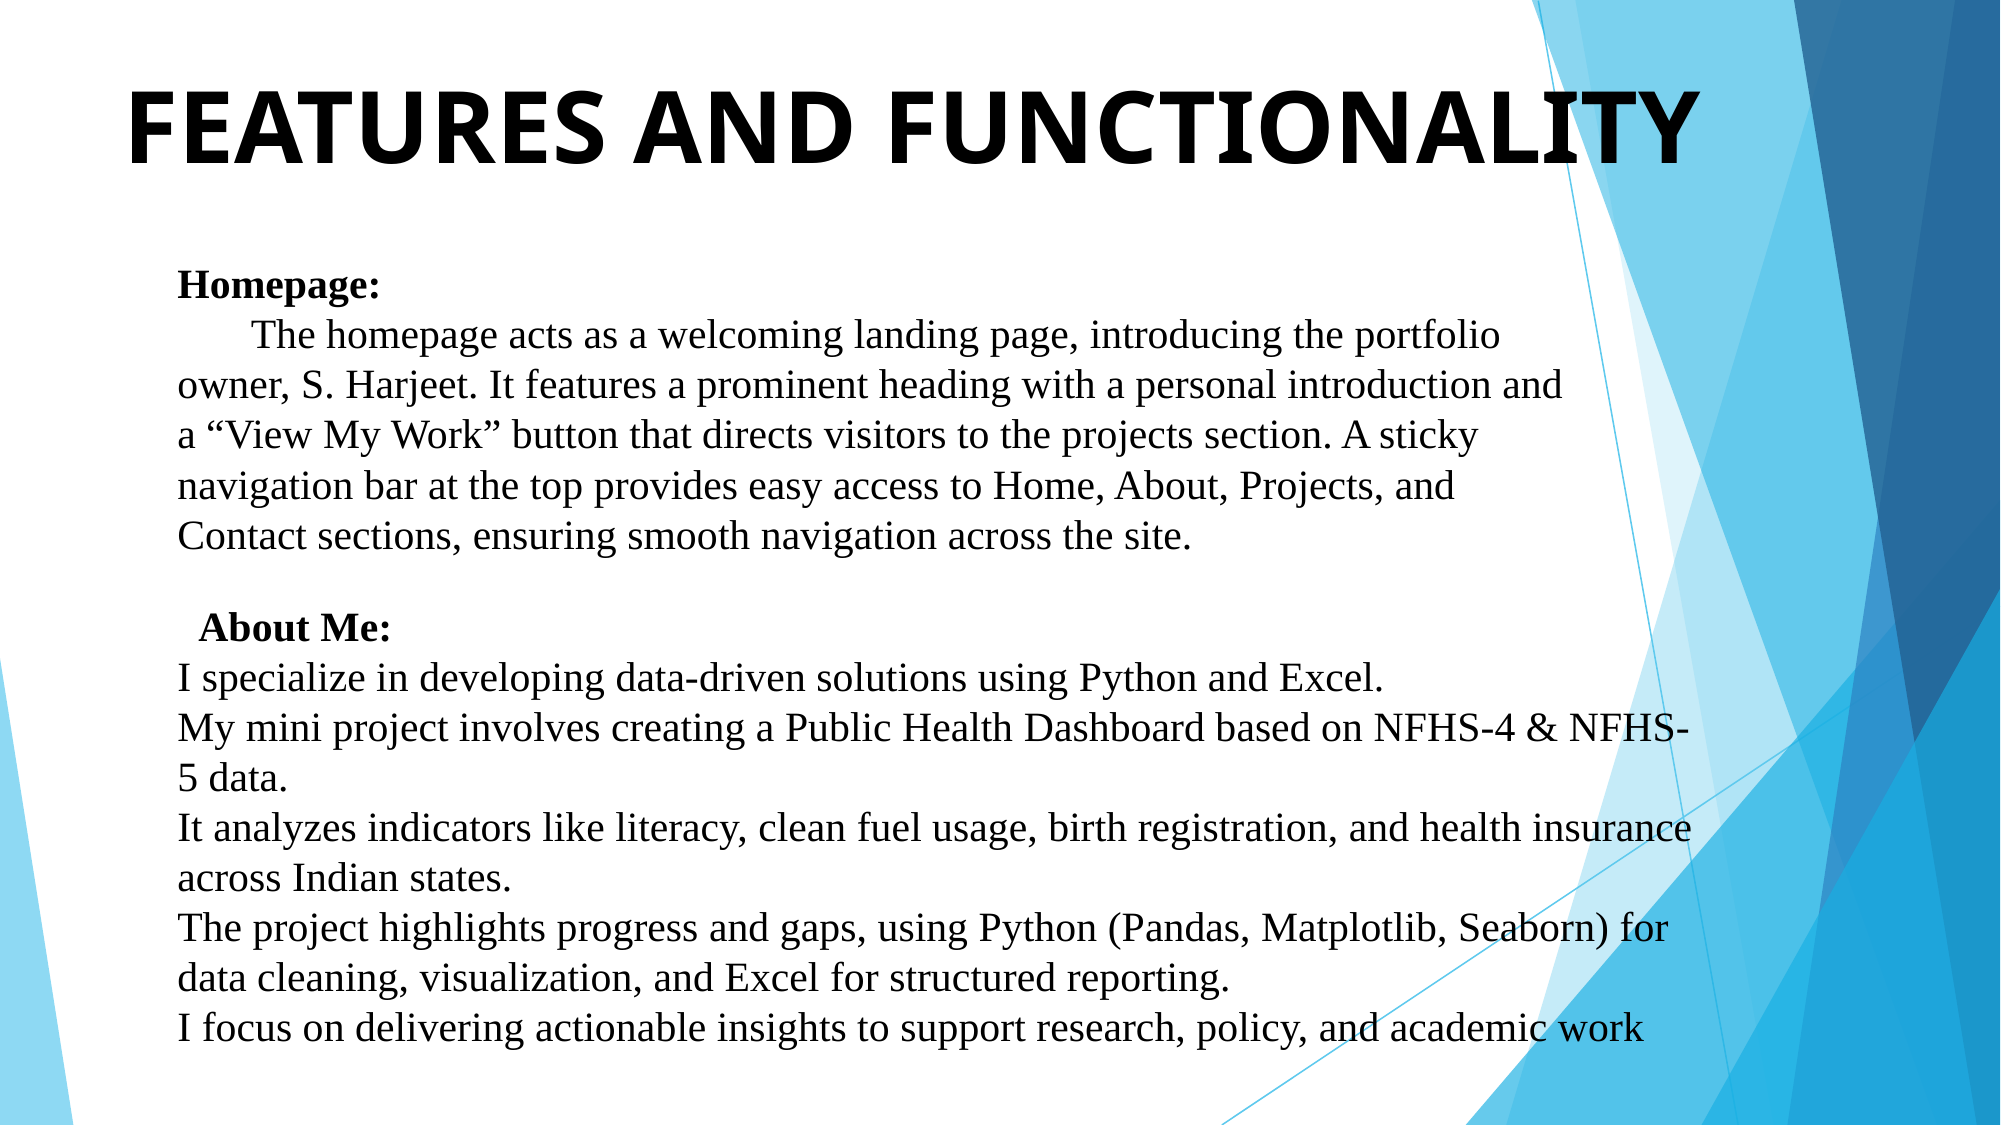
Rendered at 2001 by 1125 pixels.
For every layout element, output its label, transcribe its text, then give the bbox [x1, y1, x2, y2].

text_box About Me: I specialize in developing data-driven solutions using Python and Excel. My mini project involves creating a Public Health Dashboard based on NFHS-4 & NFHS-5 data. It analyzes indicators like literacy, clean fuel usage, birth registration, and health insurance across Indian states. The project highlights progress and gaps, using Python (Pandas, Matplotlib, Seaborn) for data cleaning, visualization, and Excel for structured reporting. I focus on delivering actionable insights to support research, policy, and academic work [162, 592, 1725, 1058]
text_box Homepage: The homepage acts as a welcoming landing page, introducing the portfolio owner, S. Harjeet. It features a prominent heading with a personal introduction and a “View My Work” button that directs visitors to the projects section. A sticky navigation bar at the top provides easy access to Home, About, Projects, and Contact sections, ensuring smooth navigation across the site. [162, 249, 1588, 565]
title FEATURES AND FUNCTIONALITY [123, 63, 1877, 188]
